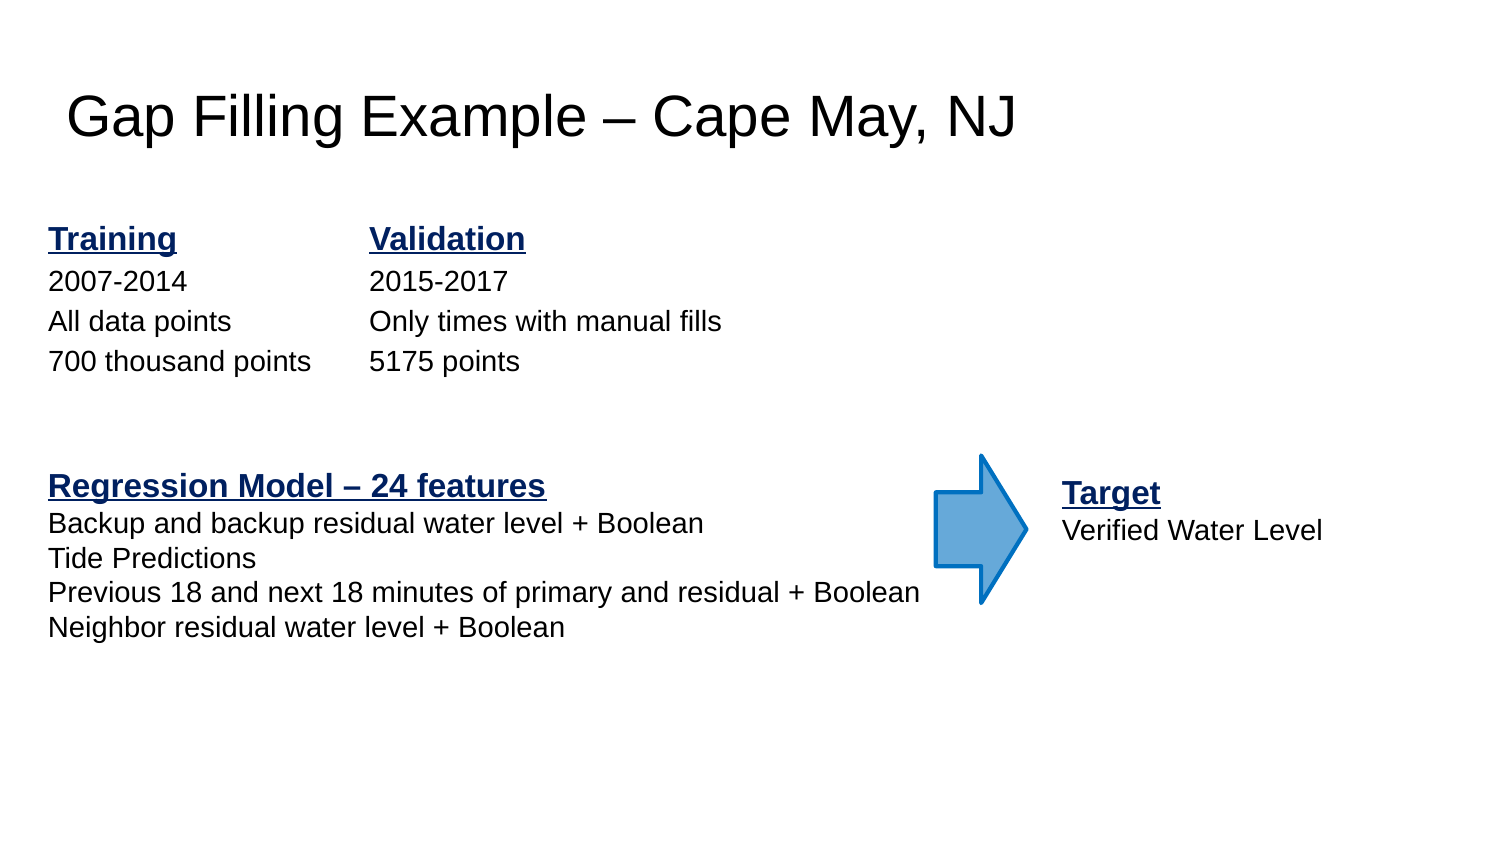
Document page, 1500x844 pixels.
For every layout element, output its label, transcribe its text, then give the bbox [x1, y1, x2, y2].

title Gap Filling Example – Cape May, NJ [51, 63, 1449, 158]
list Validation 2015-2017 Only times with manual fills 5175 points [354, 195, 750, 412]
text_box Regression Model – 24 features Backup and backup residual water level + Boolean Tide Predictions Previous 18 and next 18 minutes of primary and residual + Boolean Neighbor residual water level + Boolean [33, 456, 942, 652]
text_box [933, 453, 1029, 606]
list Training 2007-2014 All data points 700 thousand points [33, 195, 335, 412]
text_box Target Verified Water Level [1046, 456, 1421, 578]
